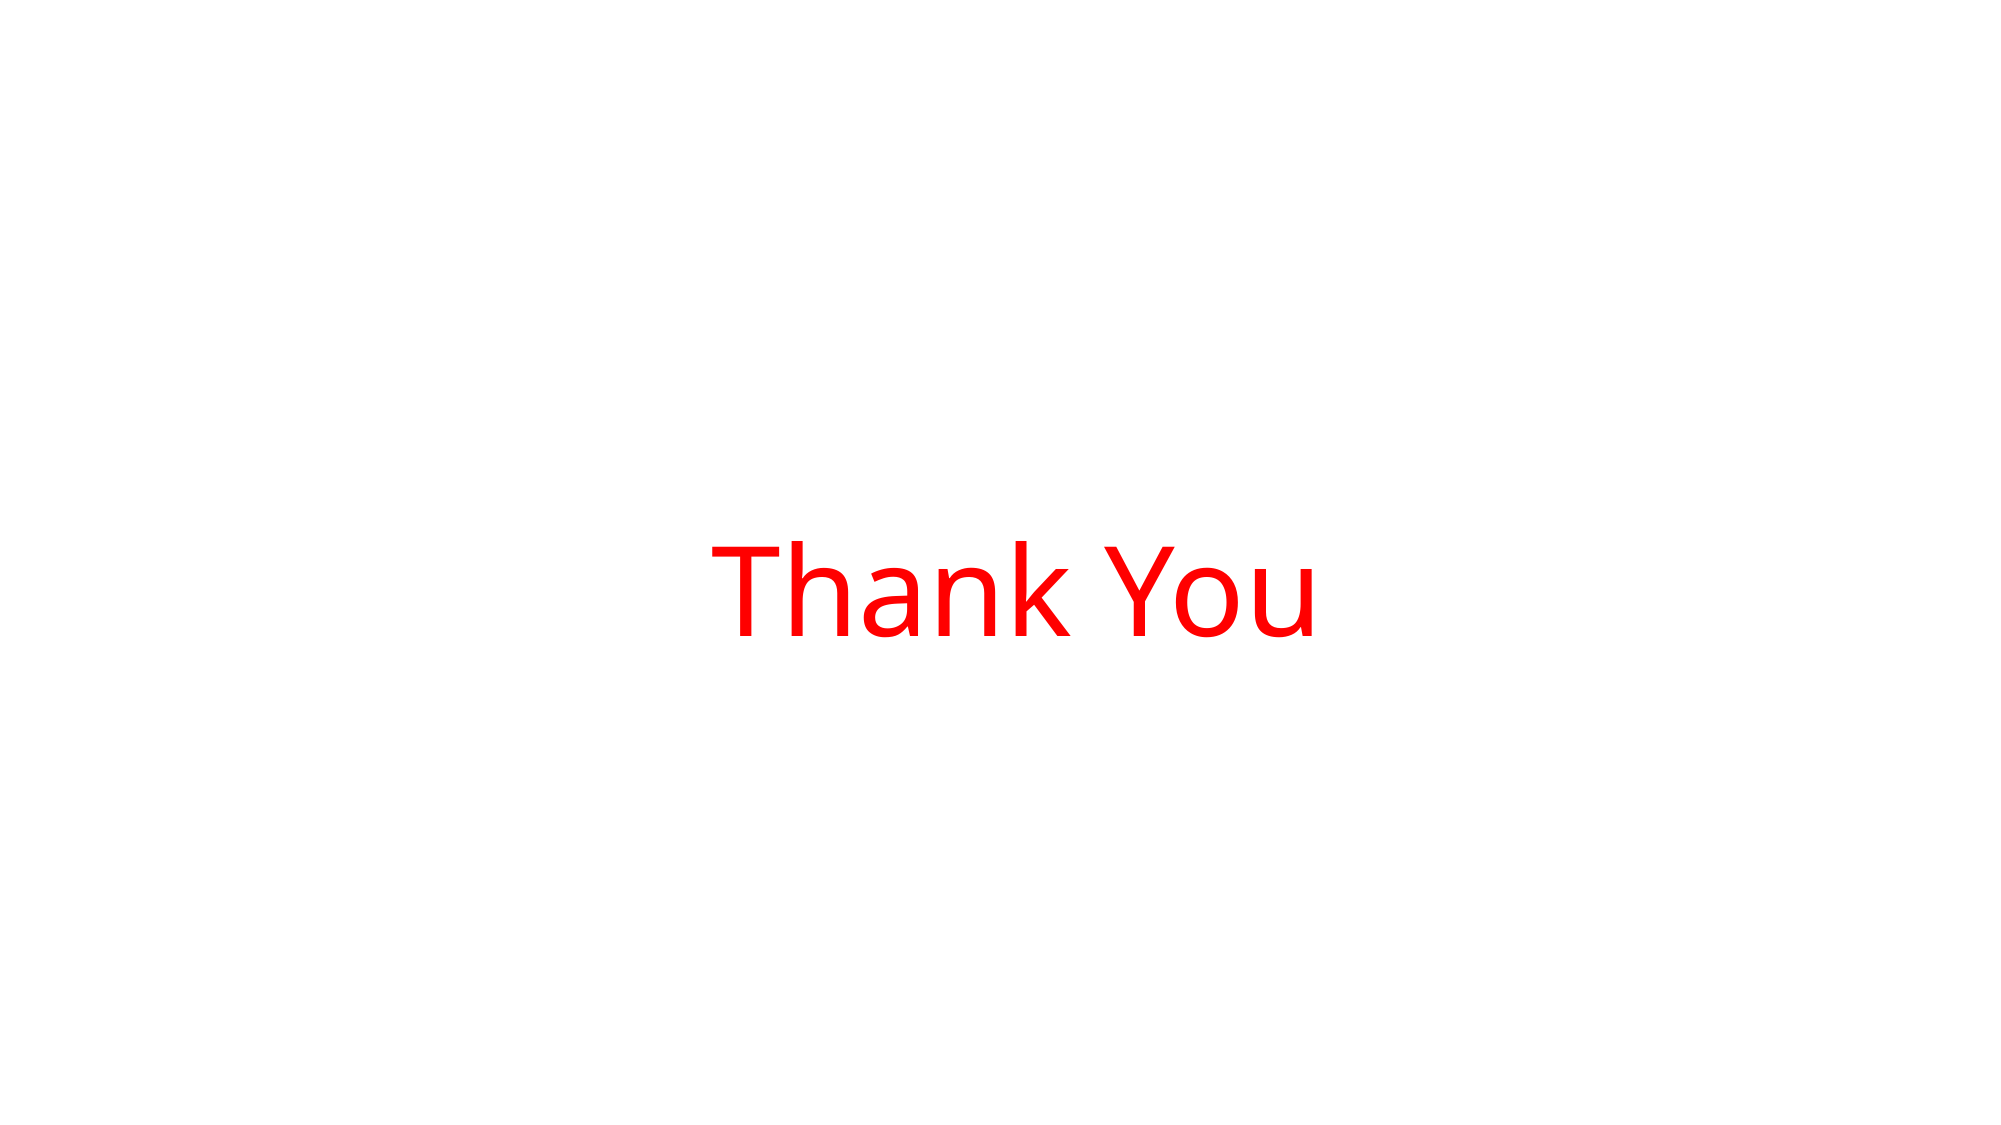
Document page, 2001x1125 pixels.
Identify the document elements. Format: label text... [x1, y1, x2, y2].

title Thank You [267, 278, 1768, 671]
